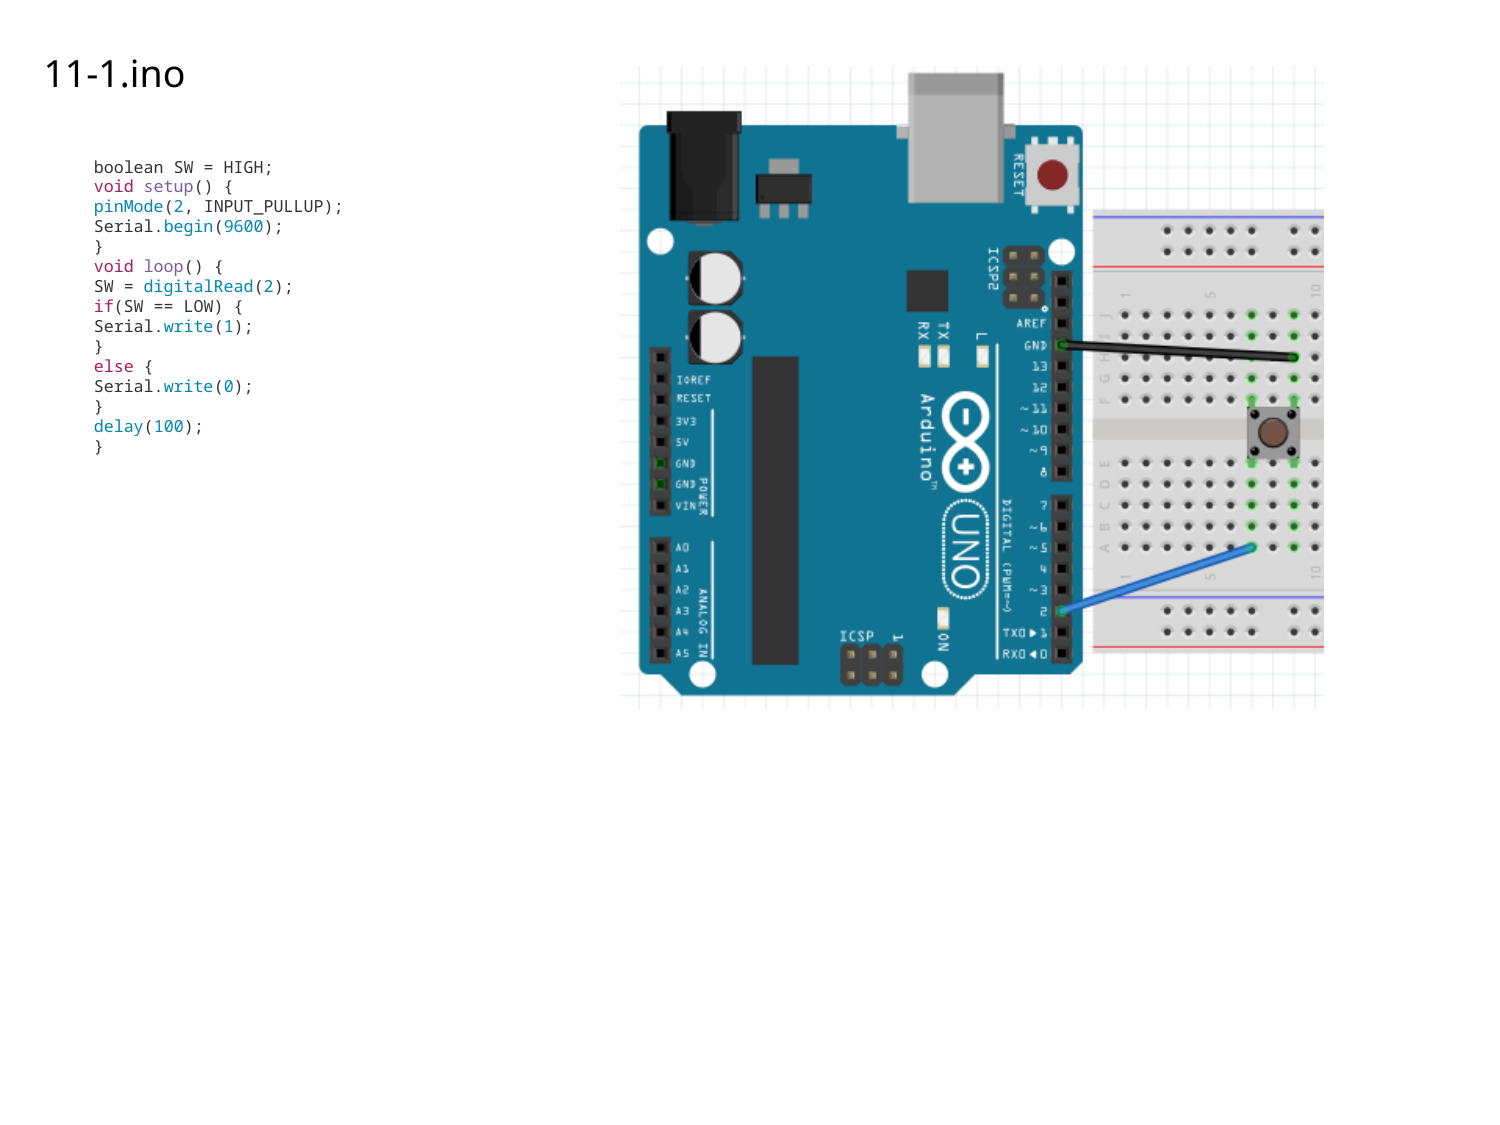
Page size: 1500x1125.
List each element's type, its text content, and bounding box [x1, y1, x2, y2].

text_box 11-1.ino [28, 42, 201, 103]
picture [619, 66, 1324, 709]
text_box boolean SW = HIGH; void setup() { pinMode(2, INPUT_PULLUP); Serial.begin(9600); } void loop() { SW = digitalRead(2); if(SW == LOW) { Serial.write(1); } else { Serial.write(0); } delay(100); } [78, 148, 359, 509]
